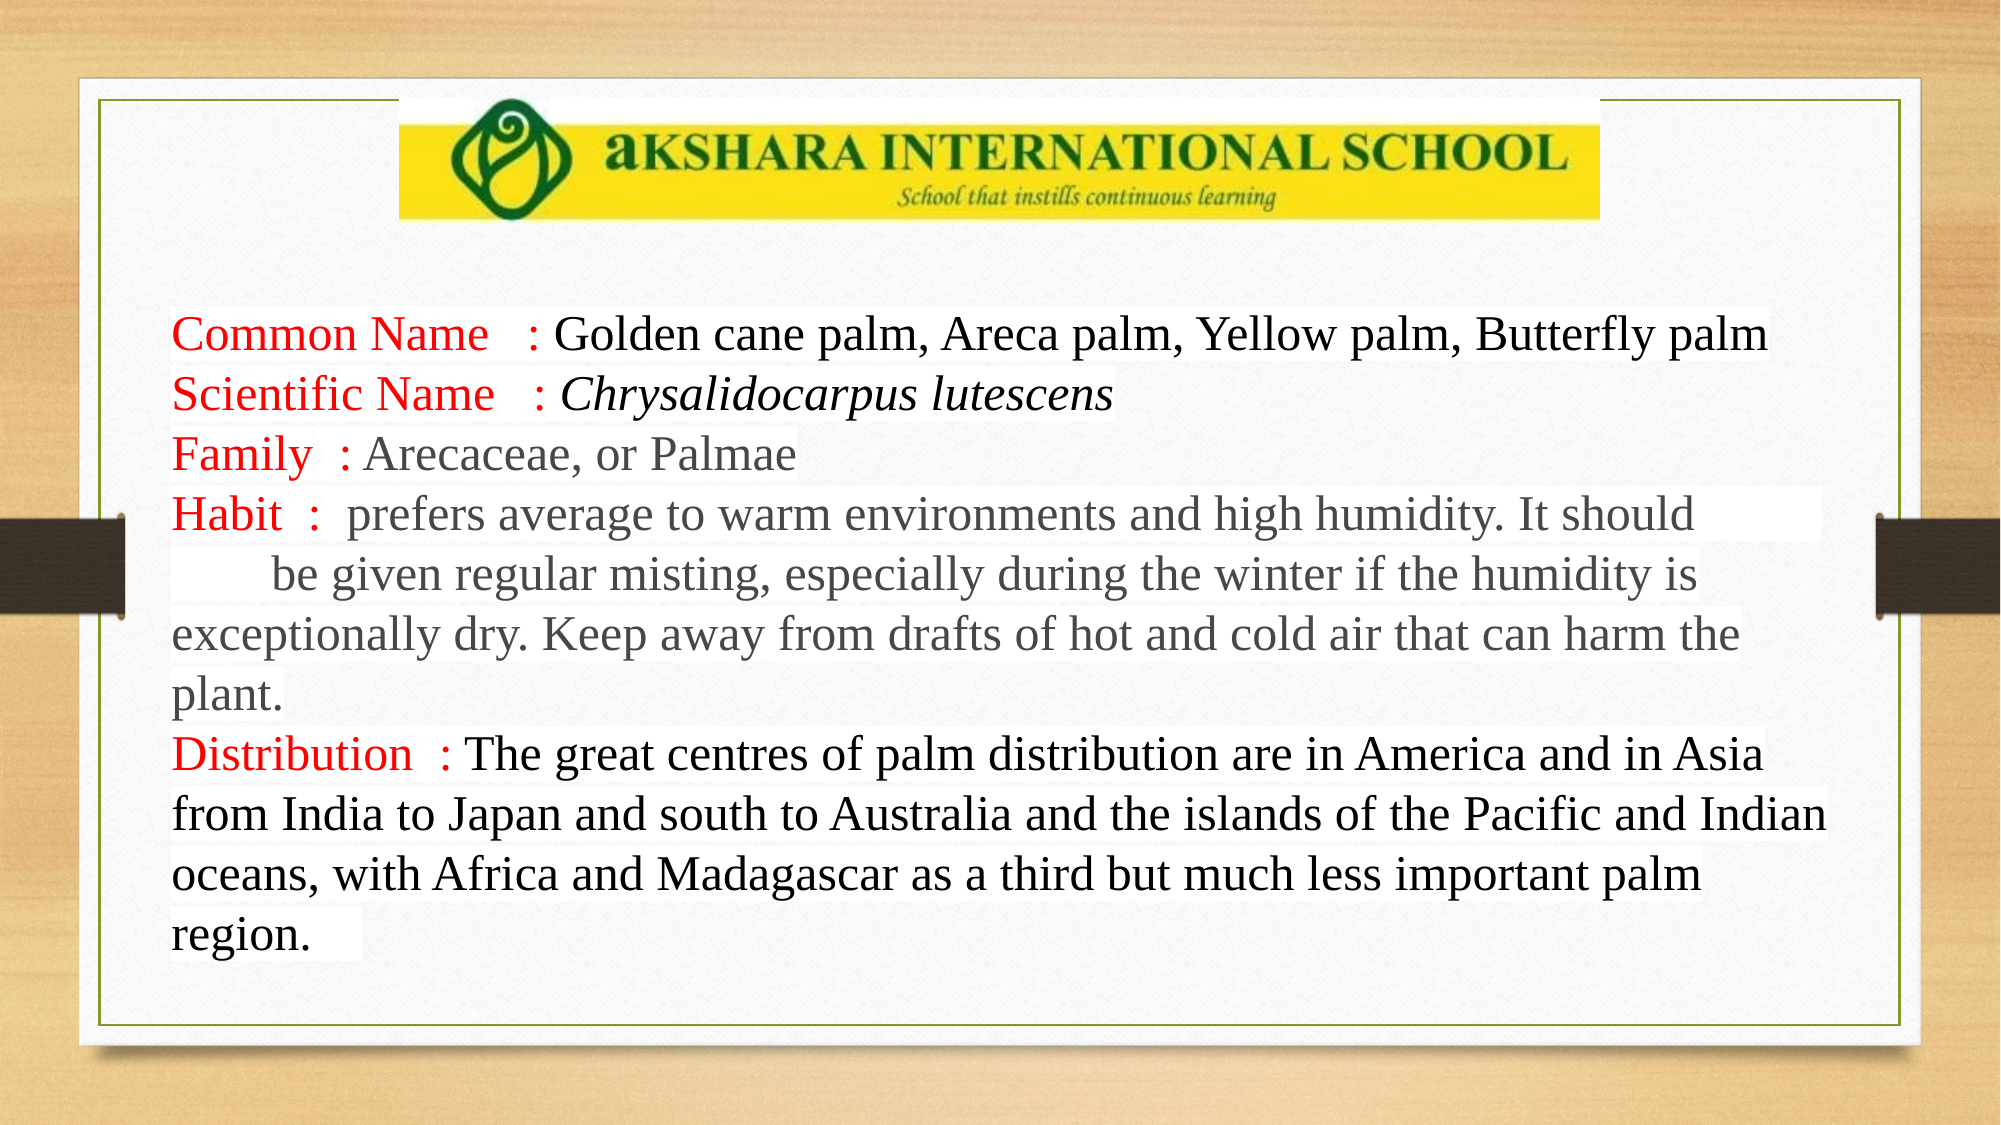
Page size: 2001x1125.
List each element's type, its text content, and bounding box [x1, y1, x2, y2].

text_box Common Name : Golden cane palm, Areca palm, Yellow palm, Butterfly palm Scientific Name : Chrysalidocarpus lutescens Family : Arecaceae, or Palmae Habit : prefers average to warm environments and high humidity. It should be given regular misting, especially during the winter if the humidity is exceptionally dry. Keep away from drafts of hot and cold air that can harm the plant. Distribution : The great centres of palm distribution are in America and in Asia from India to Japan and south to Australia and the islands of the Pacific and Indian oceans, with Africa and Madagascar as a third but much less important palm region. [156, 247, 1844, 968]
picture [0, 0, 2001, 1125]
